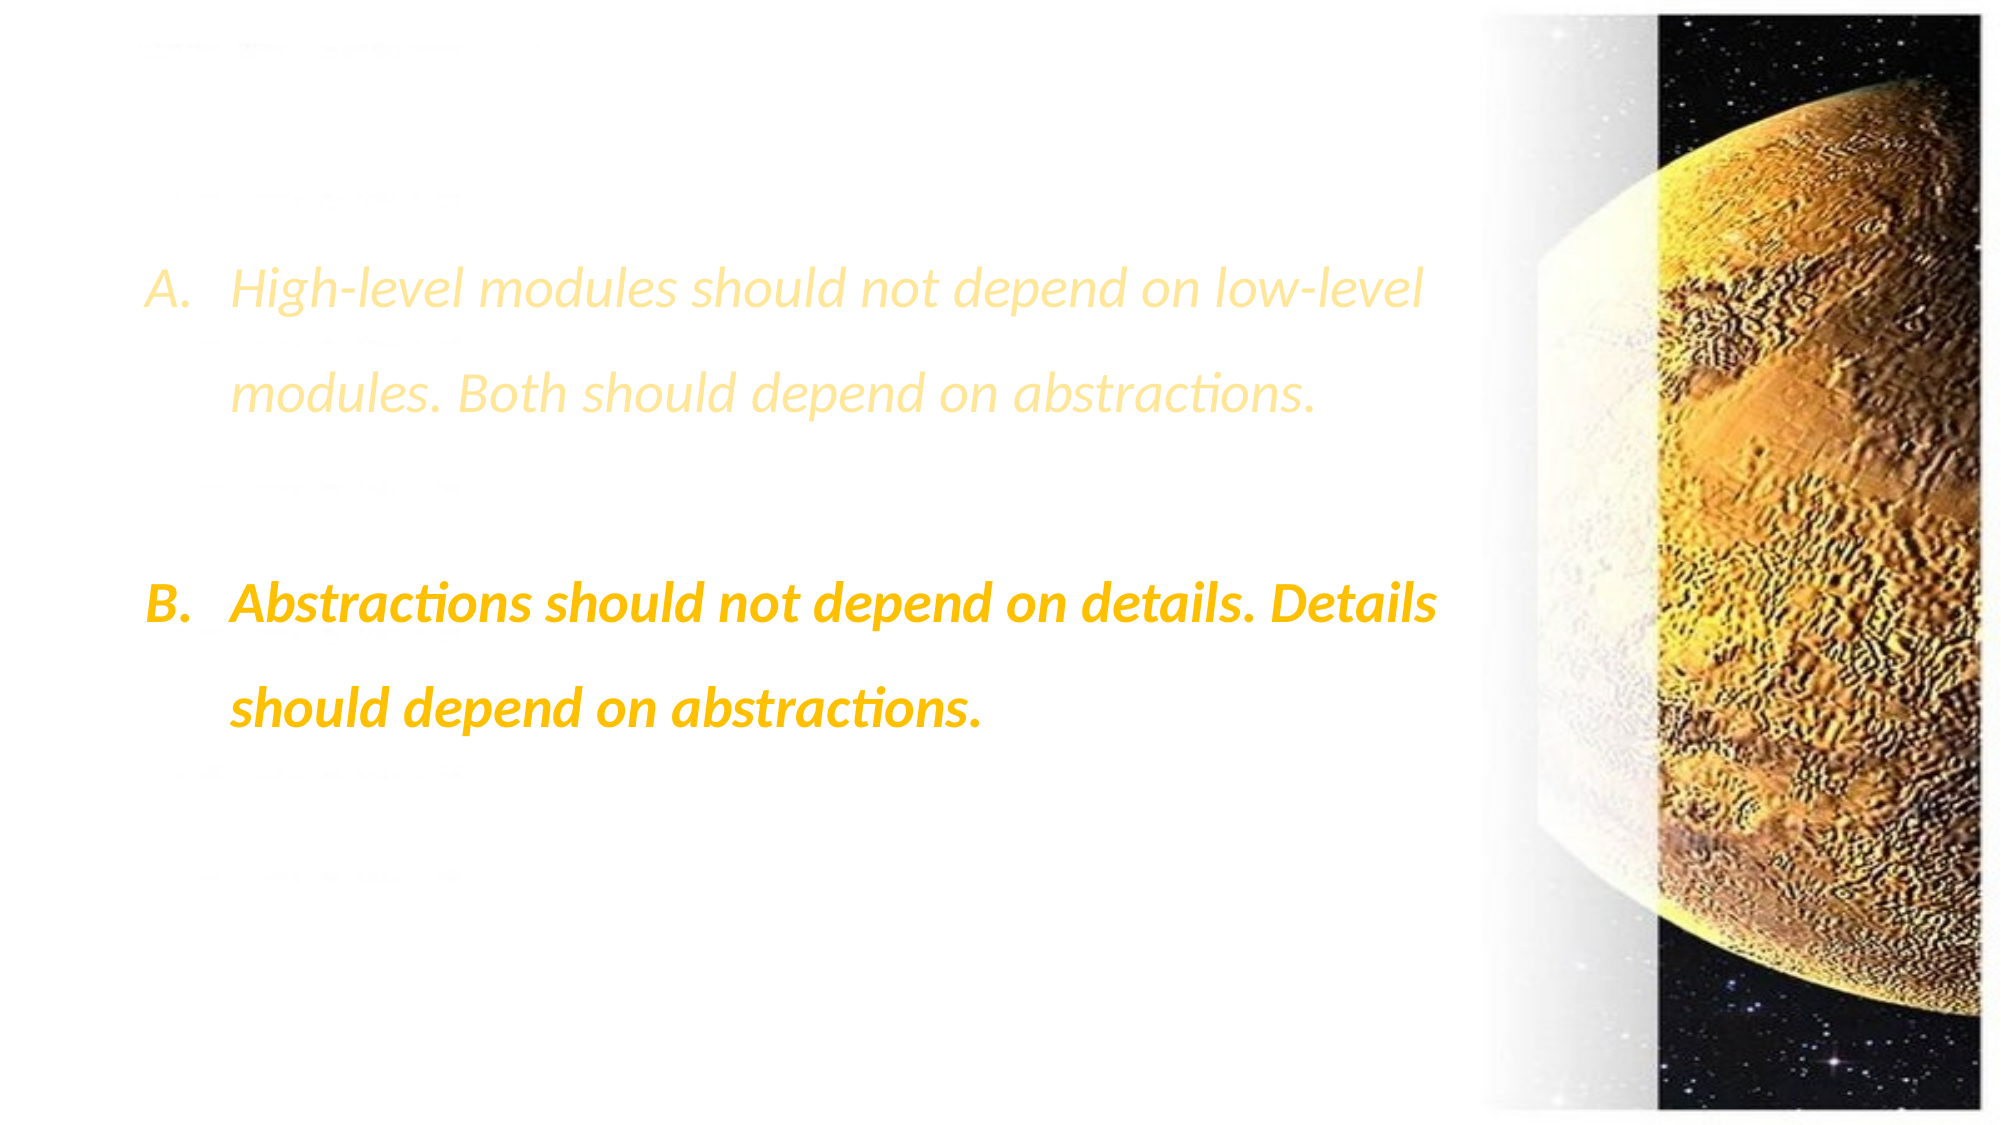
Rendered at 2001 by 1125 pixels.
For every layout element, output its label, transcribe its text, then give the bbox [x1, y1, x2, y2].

text_box High-level modules should not depend on low-level modules. Both should depend on abstractions. Abstractions should not depend on details. Details should depend on abstractions. [130, 206, 1484, 867]
picture [0, 0, 2001, 1125]
